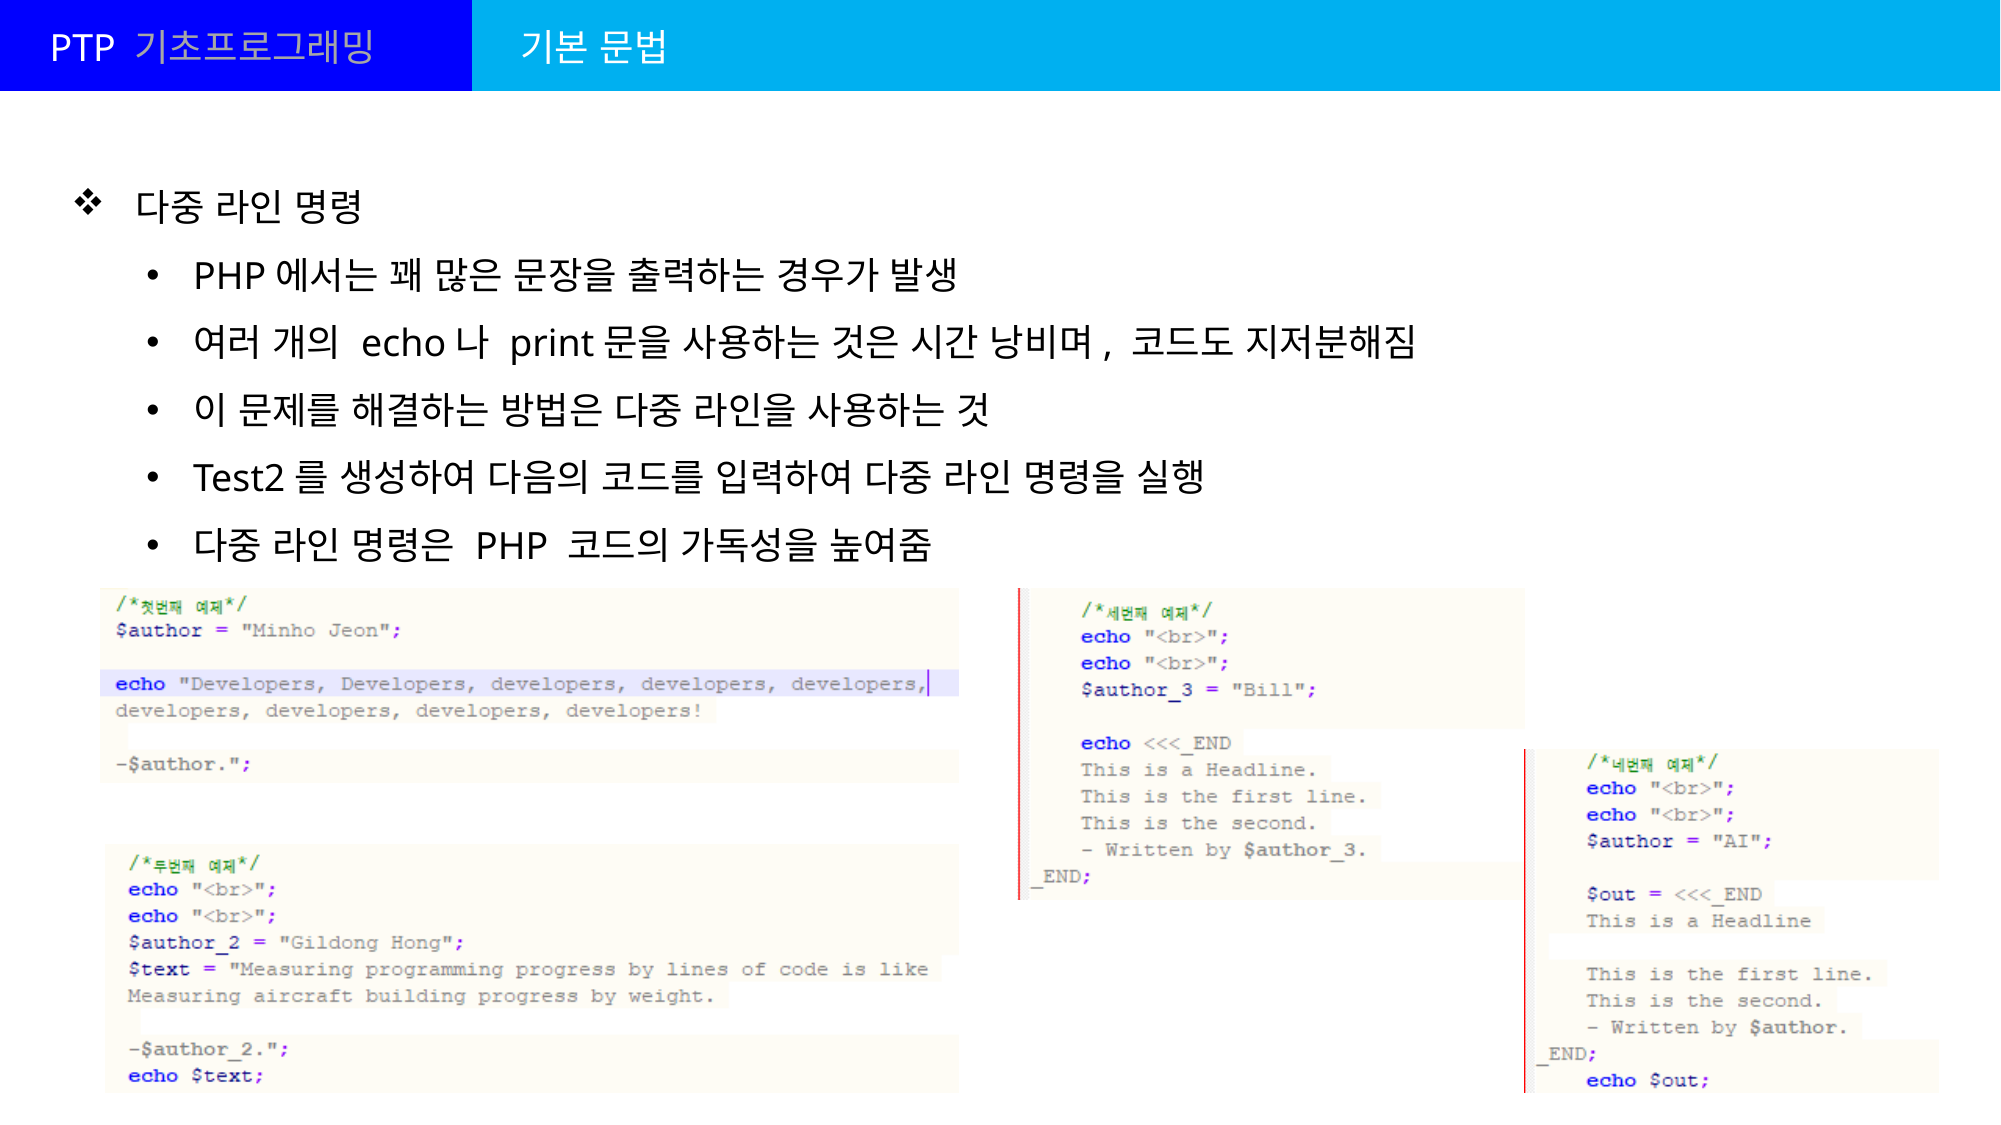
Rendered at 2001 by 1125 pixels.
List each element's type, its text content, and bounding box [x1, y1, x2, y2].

text_box 다중 라인 명령 PHP에서는 꽤 많은 문장을 출력하는 경우가 발생 여러 개의 echo나 print문을 사용하는 것은 시간 낭비며, 코드도 지저분해짐 이 문제를 해결하는 방법은 다중 라인을 사용하는 것 Test2를 생성하여 다음의 코드를 입력하여 다중 라인 명령을 실행 다중 라인 명령은 PHP 코드의 가독성을 높여줌 [56, 154, 1978, 575]
picture [105, 844, 959, 1094]
text_box PTP 기초프로그래밍 [34, 16, 392, 77]
picture [100, 588, 959, 783]
picture [1017, 588, 1939, 1094]
text_box 기본 문법 [505, 16, 684, 77]
